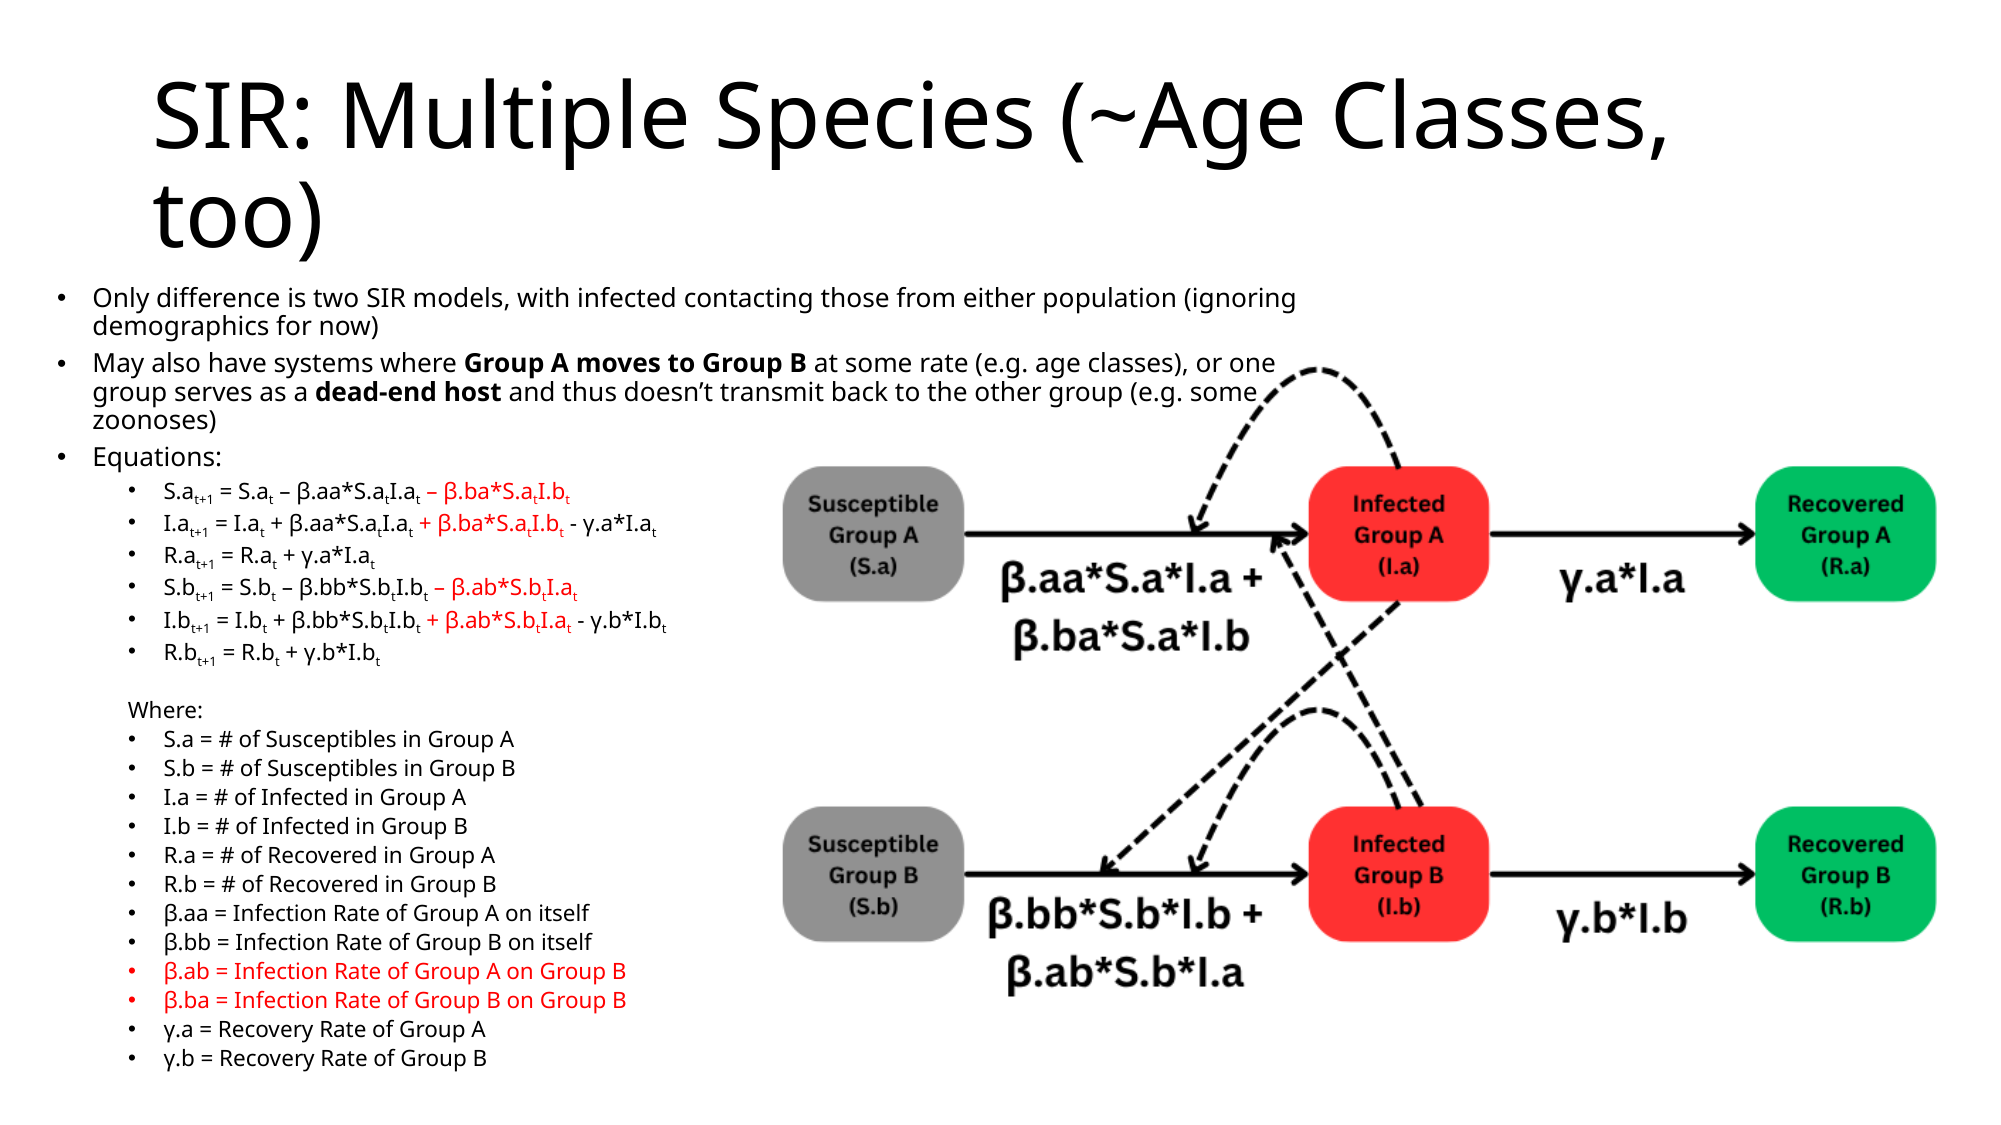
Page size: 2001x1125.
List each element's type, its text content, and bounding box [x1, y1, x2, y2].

text_box Only difference is two SIR models, with infected contacting those from either population (ignoring demographics for now) May also have systems where Group A moves to Group B at some rate (e.g. age classes), or one group serves as a dead-end host and thus doesn’t transmit back to the other group (e.g. some zoonoses) Equations: S.at+1 = S.at – β.aa*S.atI.at – β.ba*S.atI.bt I.at+1 = I.at + β.aa*S.atI.at + β.ba*S.atI.bt - γ.a*I.at R.at+1 = R.at + γ.a*I.at S.bt+1 = S.bt – β.bb*S.btI.bt – β.ab*S.btI.at I.bt+1 = I.bt + β.bb*S.btI.bt + β.ab*S.btI.at - γ.b*I.bt R.bt+1 = R.bt + γ.b*I.bt Where: S.a = # of Susceptibles in Group A S.b = # of Susceptibles in Group B I.a = # of Infected in Group A I.b = # of Infected in Group B R.a = # of Recovered in Group A R.b = # of Recovered in Group B β.aa = Infection Rate of Group A on itself β.bb = Infection Rate of Group B on itself β.ab = Infection Rate of Group A on Group B β.ba = Infection Rate of Group B on Group B γ.a = Recovery Rate of Group A γ.b = Recovery Rate of Group B [41, 277, 1329, 1086]
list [749, 344, 2000, 1019]
title SIR: Multiple Species (~Age Classes, too) [137, 59, 1863, 278]
